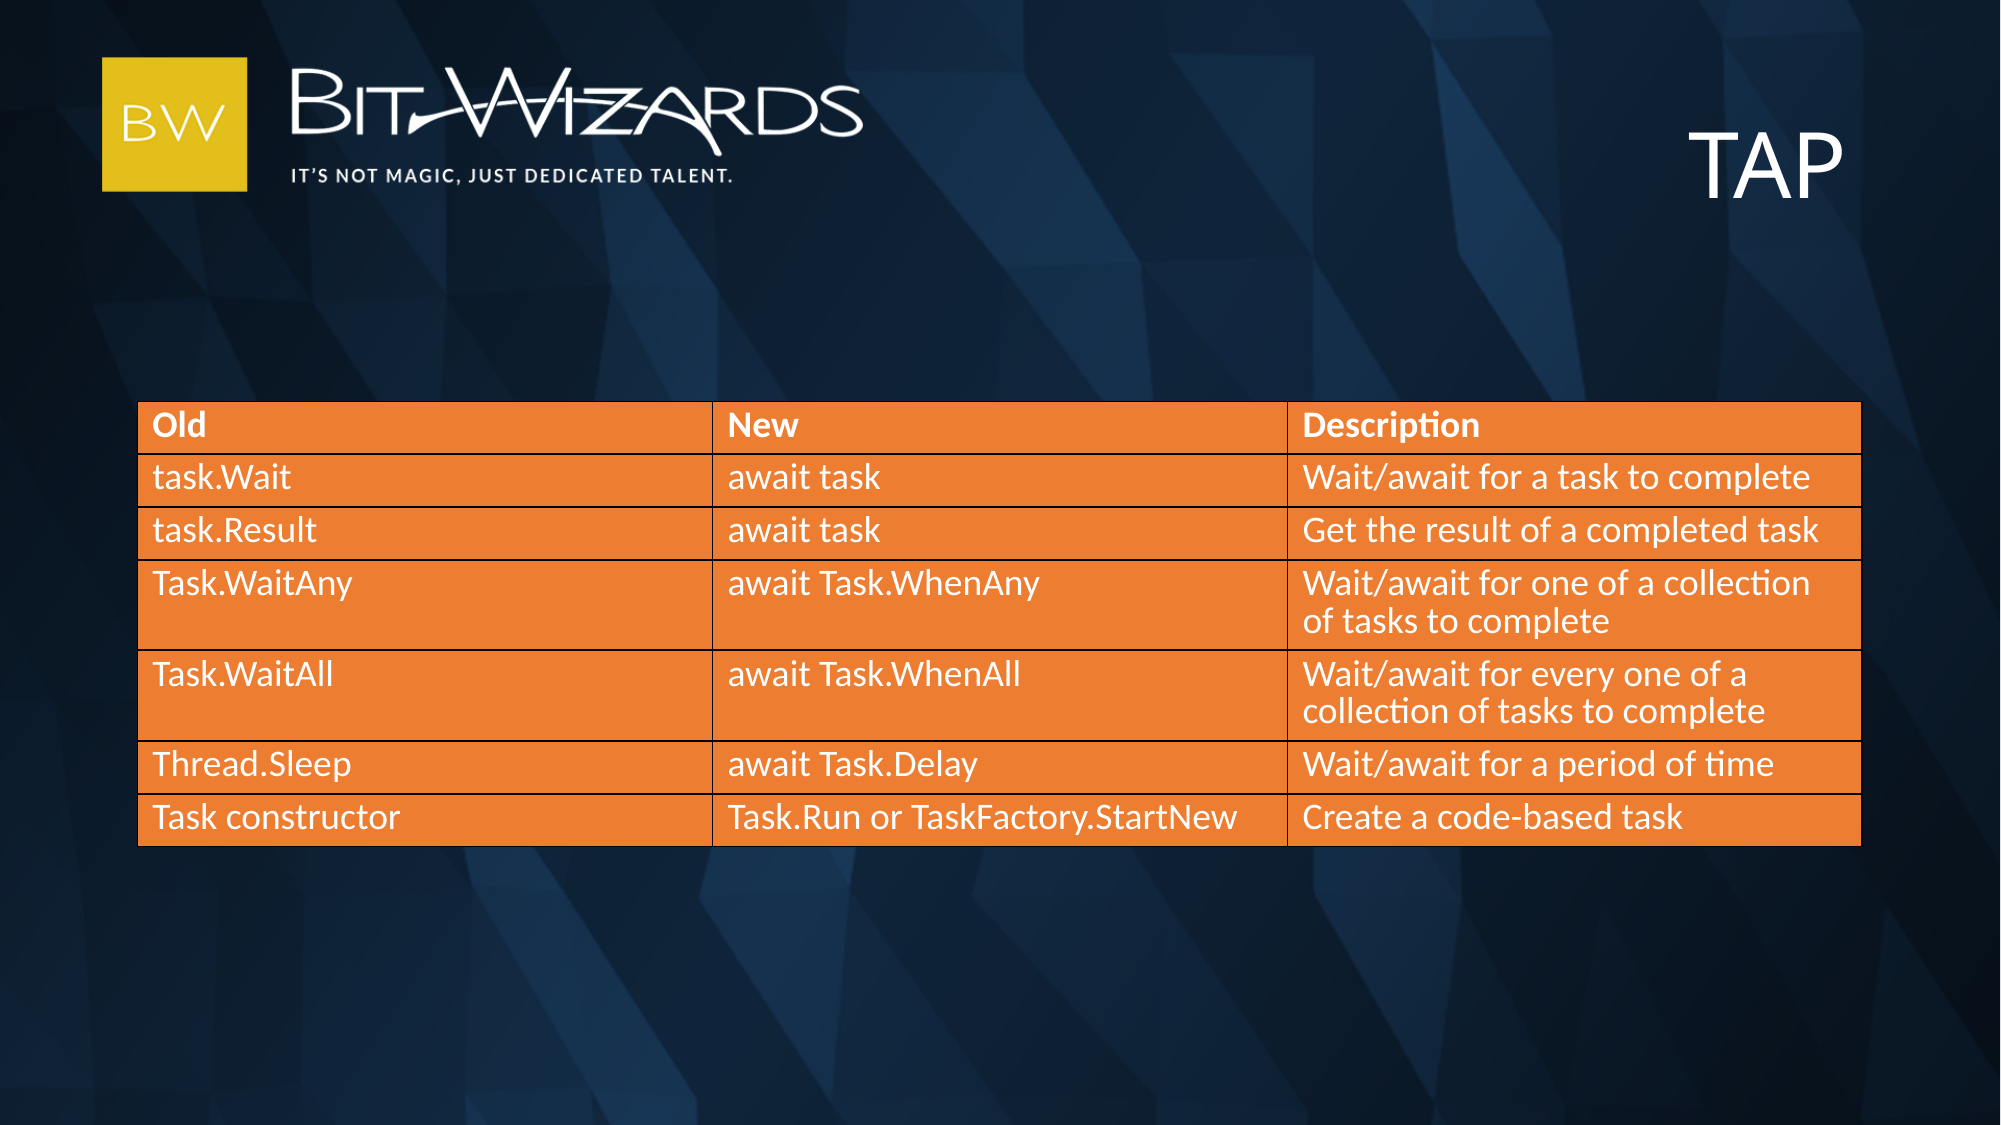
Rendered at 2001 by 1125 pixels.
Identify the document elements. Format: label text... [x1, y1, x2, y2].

table_cell Create a code-based task [1288, 795, 1861, 846]
table_cell await Task.WhenAll [713, 651, 1287, 740]
table_cell Task.WaitAny [138, 561, 712, 649]
table_cell await Task.Delay [713, 742, 1287, 793]
table_cell await task [713, 508, 1287, 559]
table_header Description [1288, 402, 1861, 453]
table_cell Task.Run or TaskFactory.StartNew [713, 795, 1287, 846]
table_cell Wait/await for a task to complete [1288, 455, 1861, 506]
table_header New [713, 402, 1287, 453]
table_cell Task constructor [138, 795, 712, 846]
table_header Old [138, 402, 712, 453]
table_cell Thread.Sleep [138, 742, 712, 793]
table_cell Wait/await for one of a collection of tasks to complete [1288, 561, 1861, 649]
table_cell task.Result [138, 508, 712, 559]
table_cell await Task.WhenAny [713, 561, 1287, 649]
table_cell Wait/await for a period of time [1288, 742, 1861, 793]
title TAP [137, 59, 1863, 278]
table_cell Task.WaitAll [138, 651, 712, 740]
table_cell Get the result of a completed task [1288, 508, 1861, 559]
table_cell await task [713, 455, 1287, 506]
table_cell task.Wait [138, 455, 712, 506]
picture [0, 0, 2001, 1125]
table_cell Wait/await for every one of a collection of tasks to complete [1288, 651, 1861, 740]
